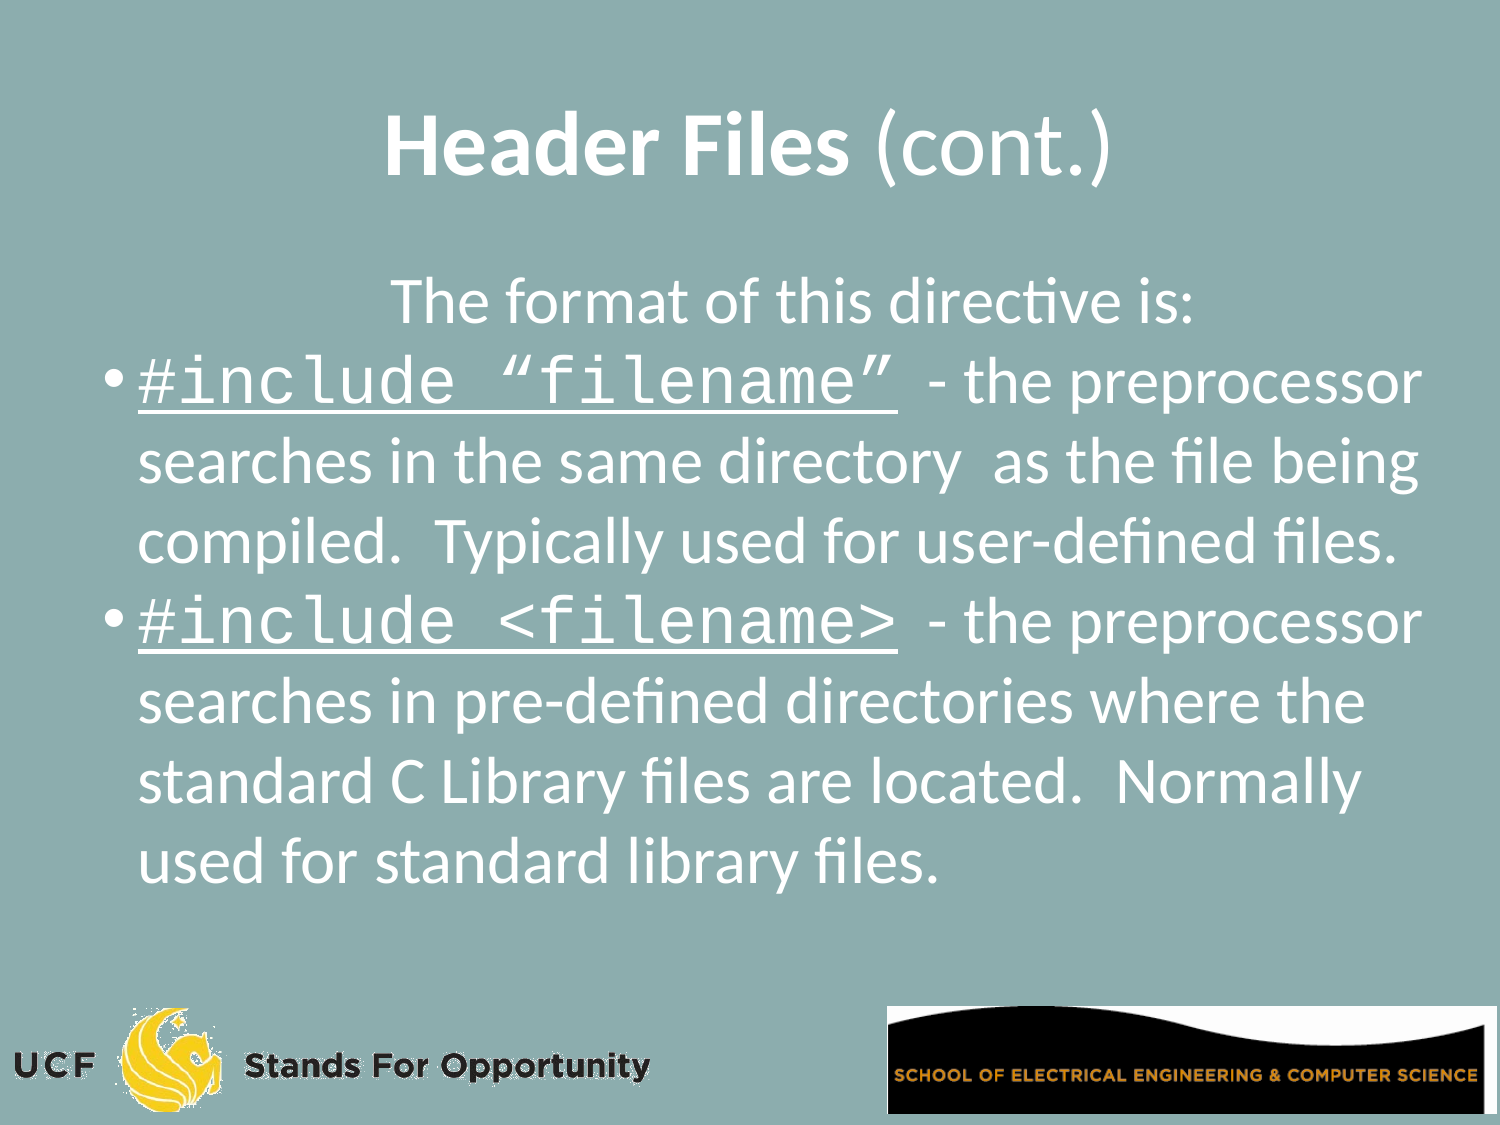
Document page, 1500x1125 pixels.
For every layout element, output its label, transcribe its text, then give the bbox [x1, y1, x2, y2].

picture [15, 1008, 650, 1112]
text_box Header Files (cont.) [74, 45, 1425, 233]
text_box The format of this directive is: #include “filename” - the preprocessor searches in the same directory as the file being compiled. Typically used for user-defined files. #include <filename> - the preprocessor searches in pre-defined directories where the standard C Library files are located. Normally used for standard library files. [87, 249, 1500, 1000]
picture [887, 1006, 1497, 1114]
